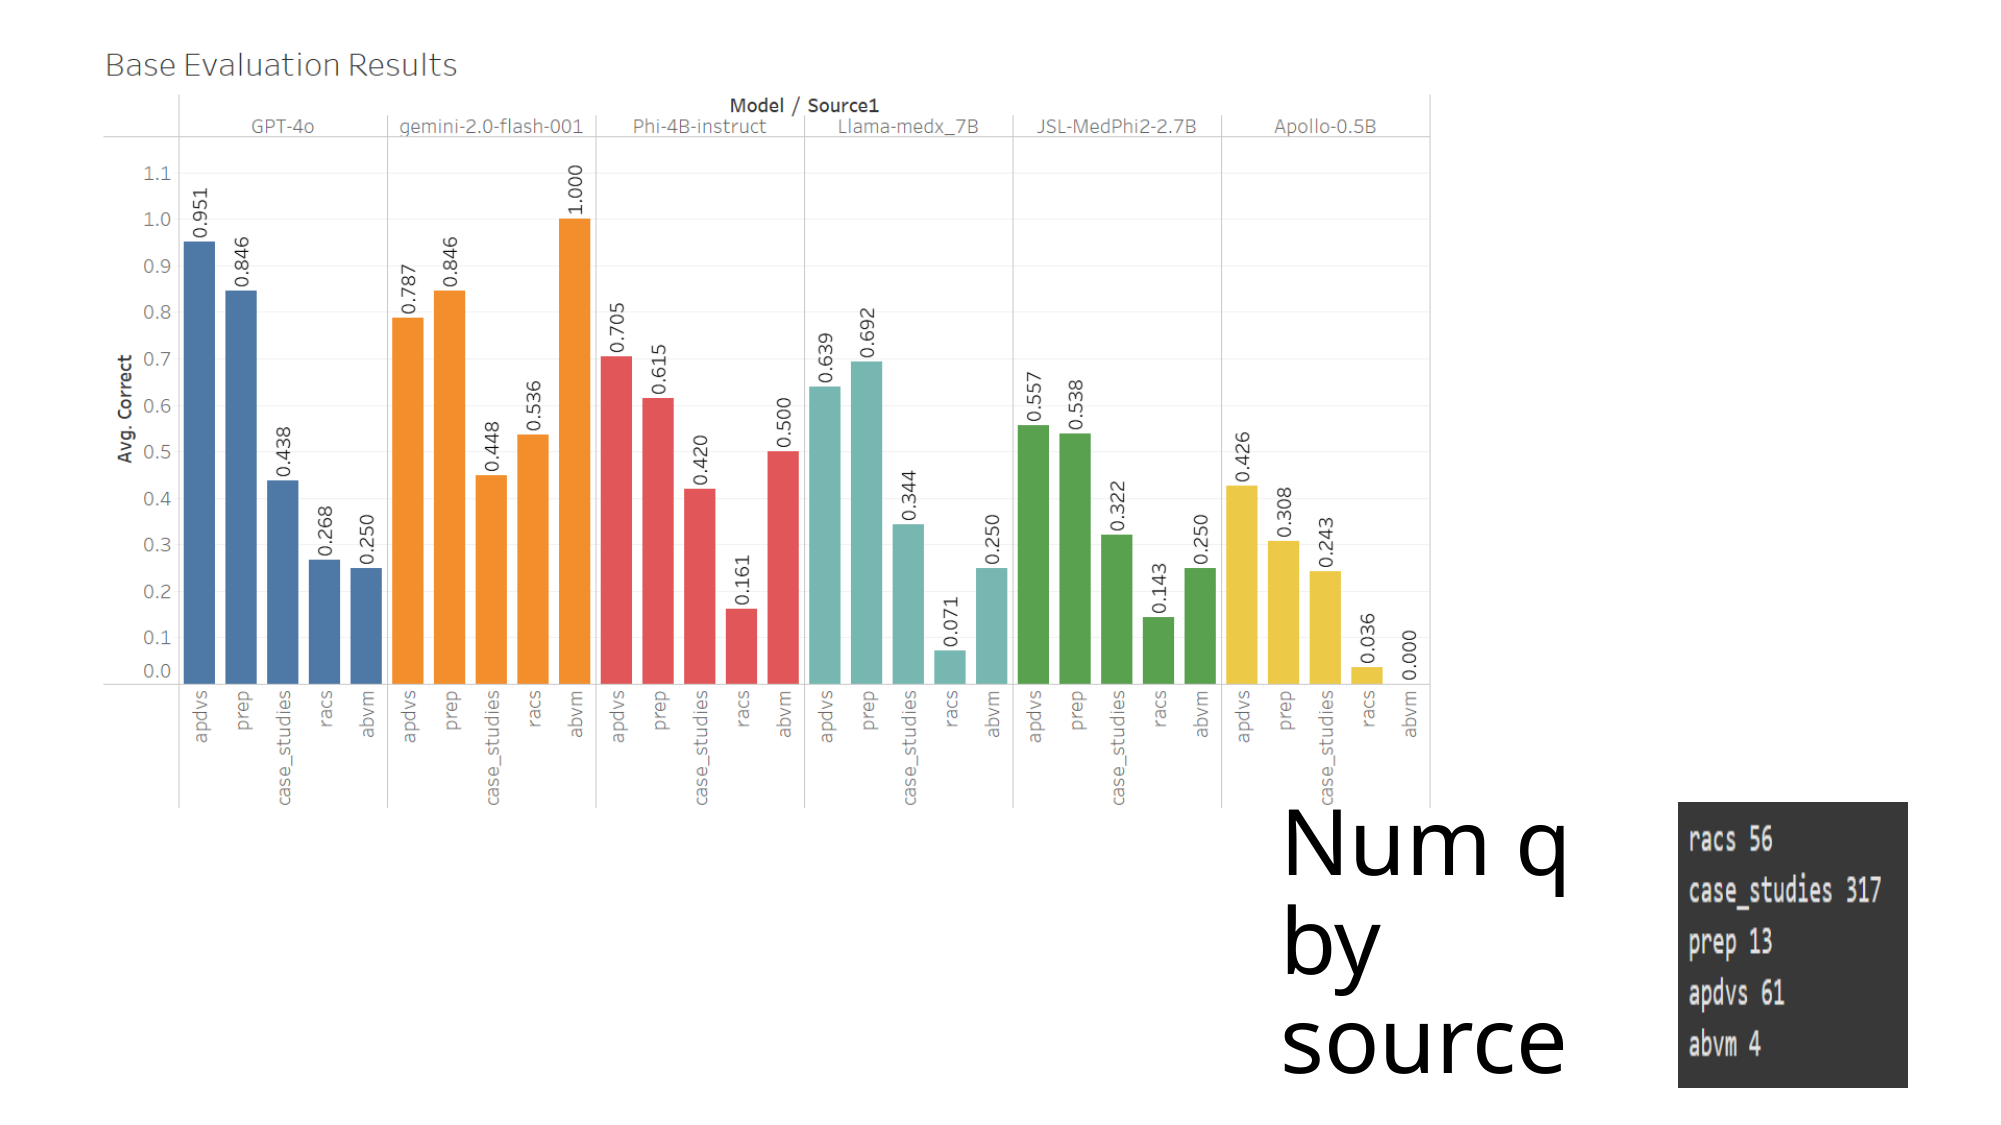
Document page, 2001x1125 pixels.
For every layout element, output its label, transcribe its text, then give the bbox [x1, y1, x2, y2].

title Num q by source [1265, 836, 1664, 1054]
picture [92, 35, 1465, 809]
picture [1678, 802, 1908, 1088]
